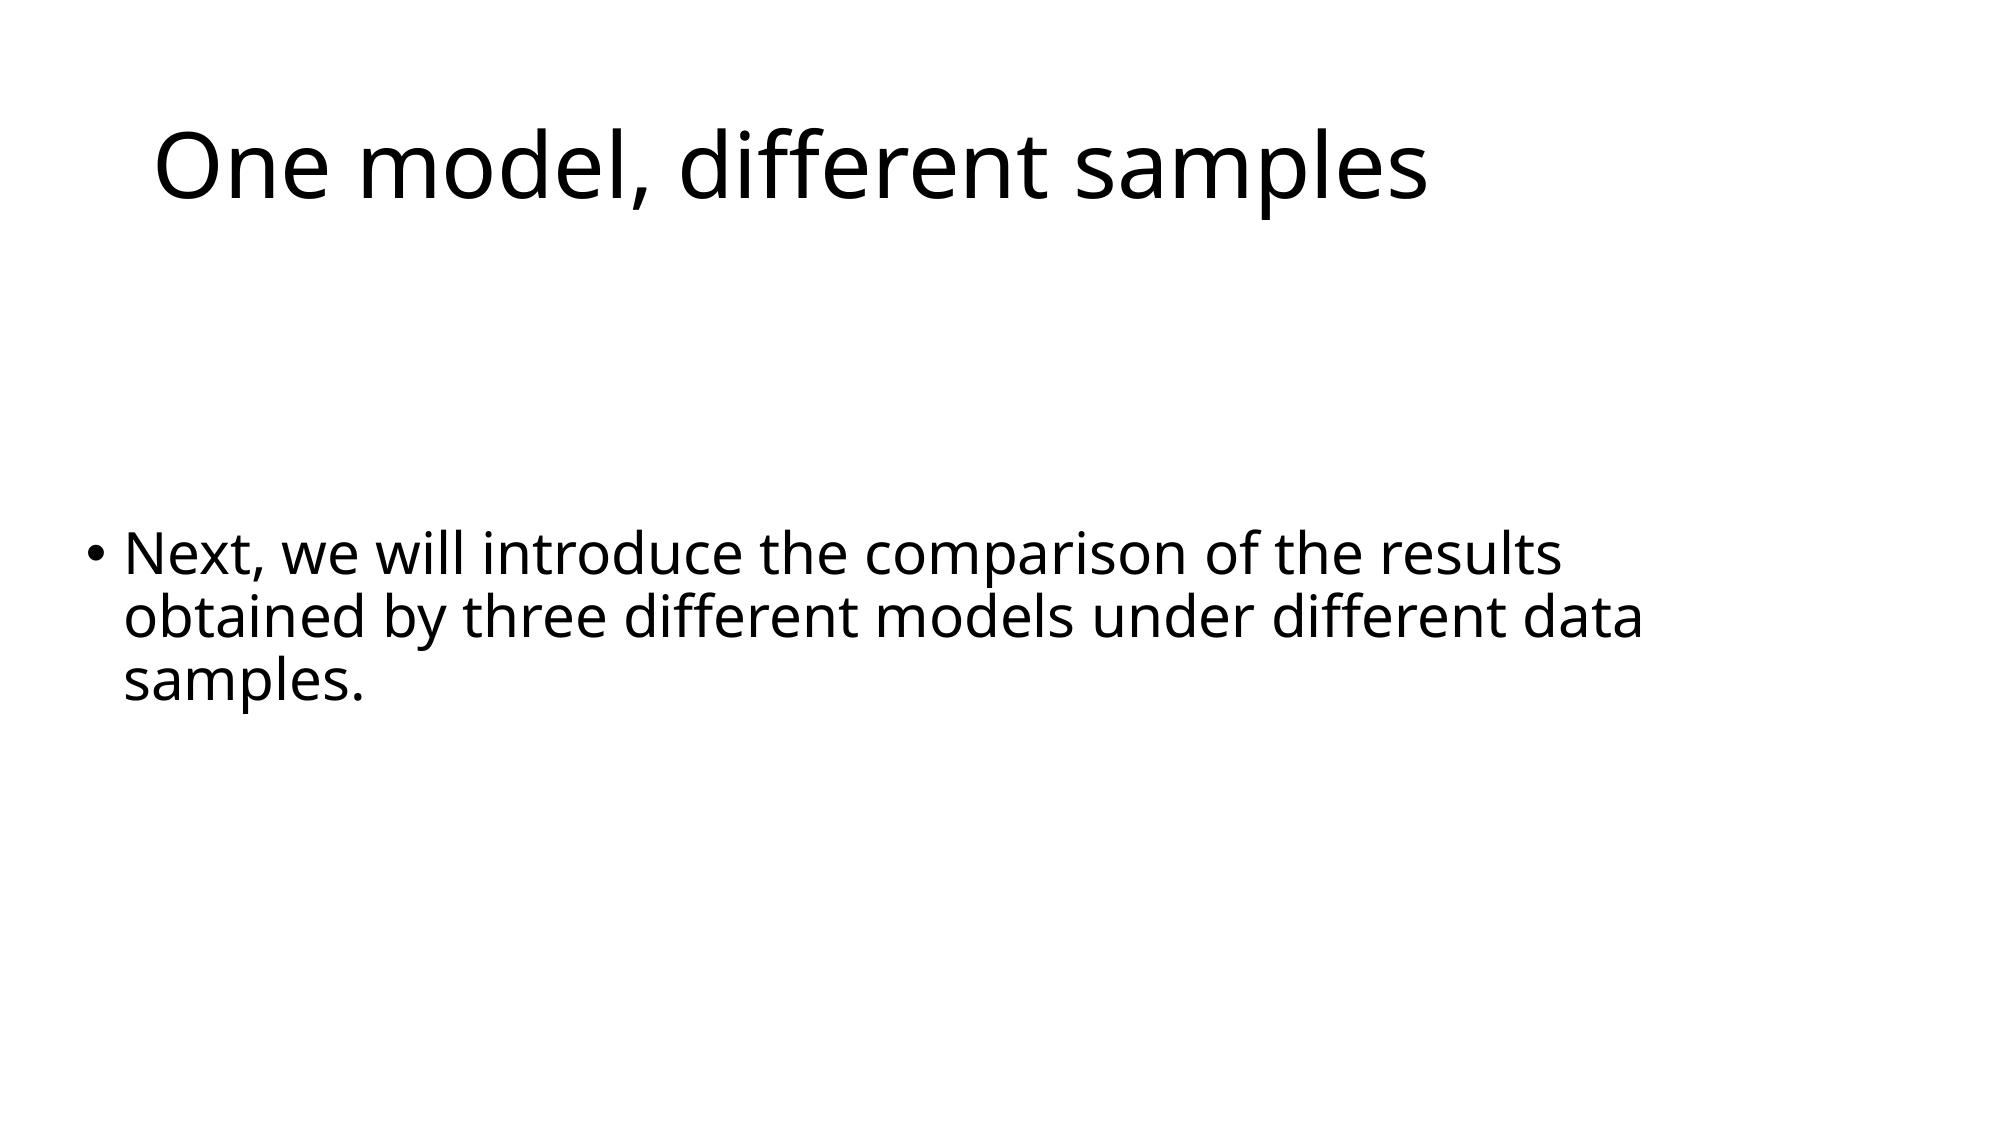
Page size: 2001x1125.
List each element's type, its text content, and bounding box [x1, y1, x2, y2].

list Next, we will introduce the comparison of the results obtained by three different models under different data samples. [70, 516, 1796, 714]
title One model, different samples [137, 59, 1863, 278]
